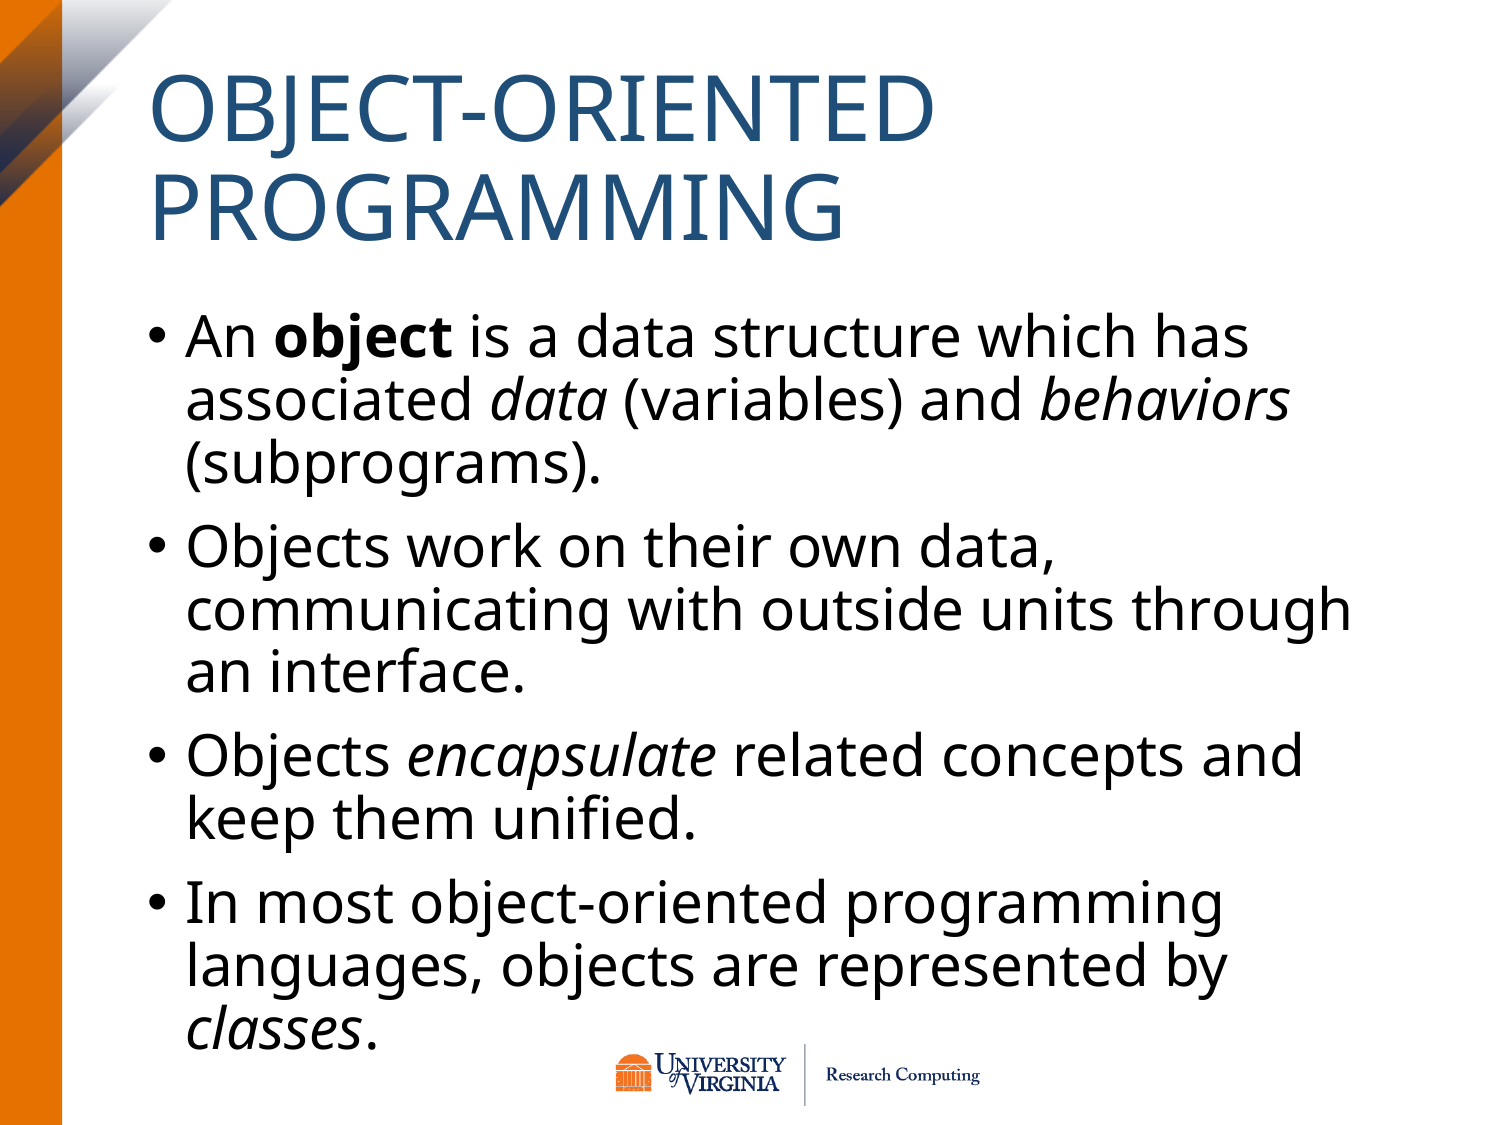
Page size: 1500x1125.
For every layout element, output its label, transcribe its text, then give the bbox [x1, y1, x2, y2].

picture [0, 0, 176, 210]
list An object is a data structure which has associated data (variables) and behaviors (subprograms). Objects work on their own data, communicating with outside units through an interface. Objects encapsulate related concepts and keep them unified. In most object-oriented programming languages, objects are represented by classes. [132, 299, 1427, 1014]
picture [607, 1044, 988, 1106]
title Object-Oriented Programming [132, 52, 1427, 271]
